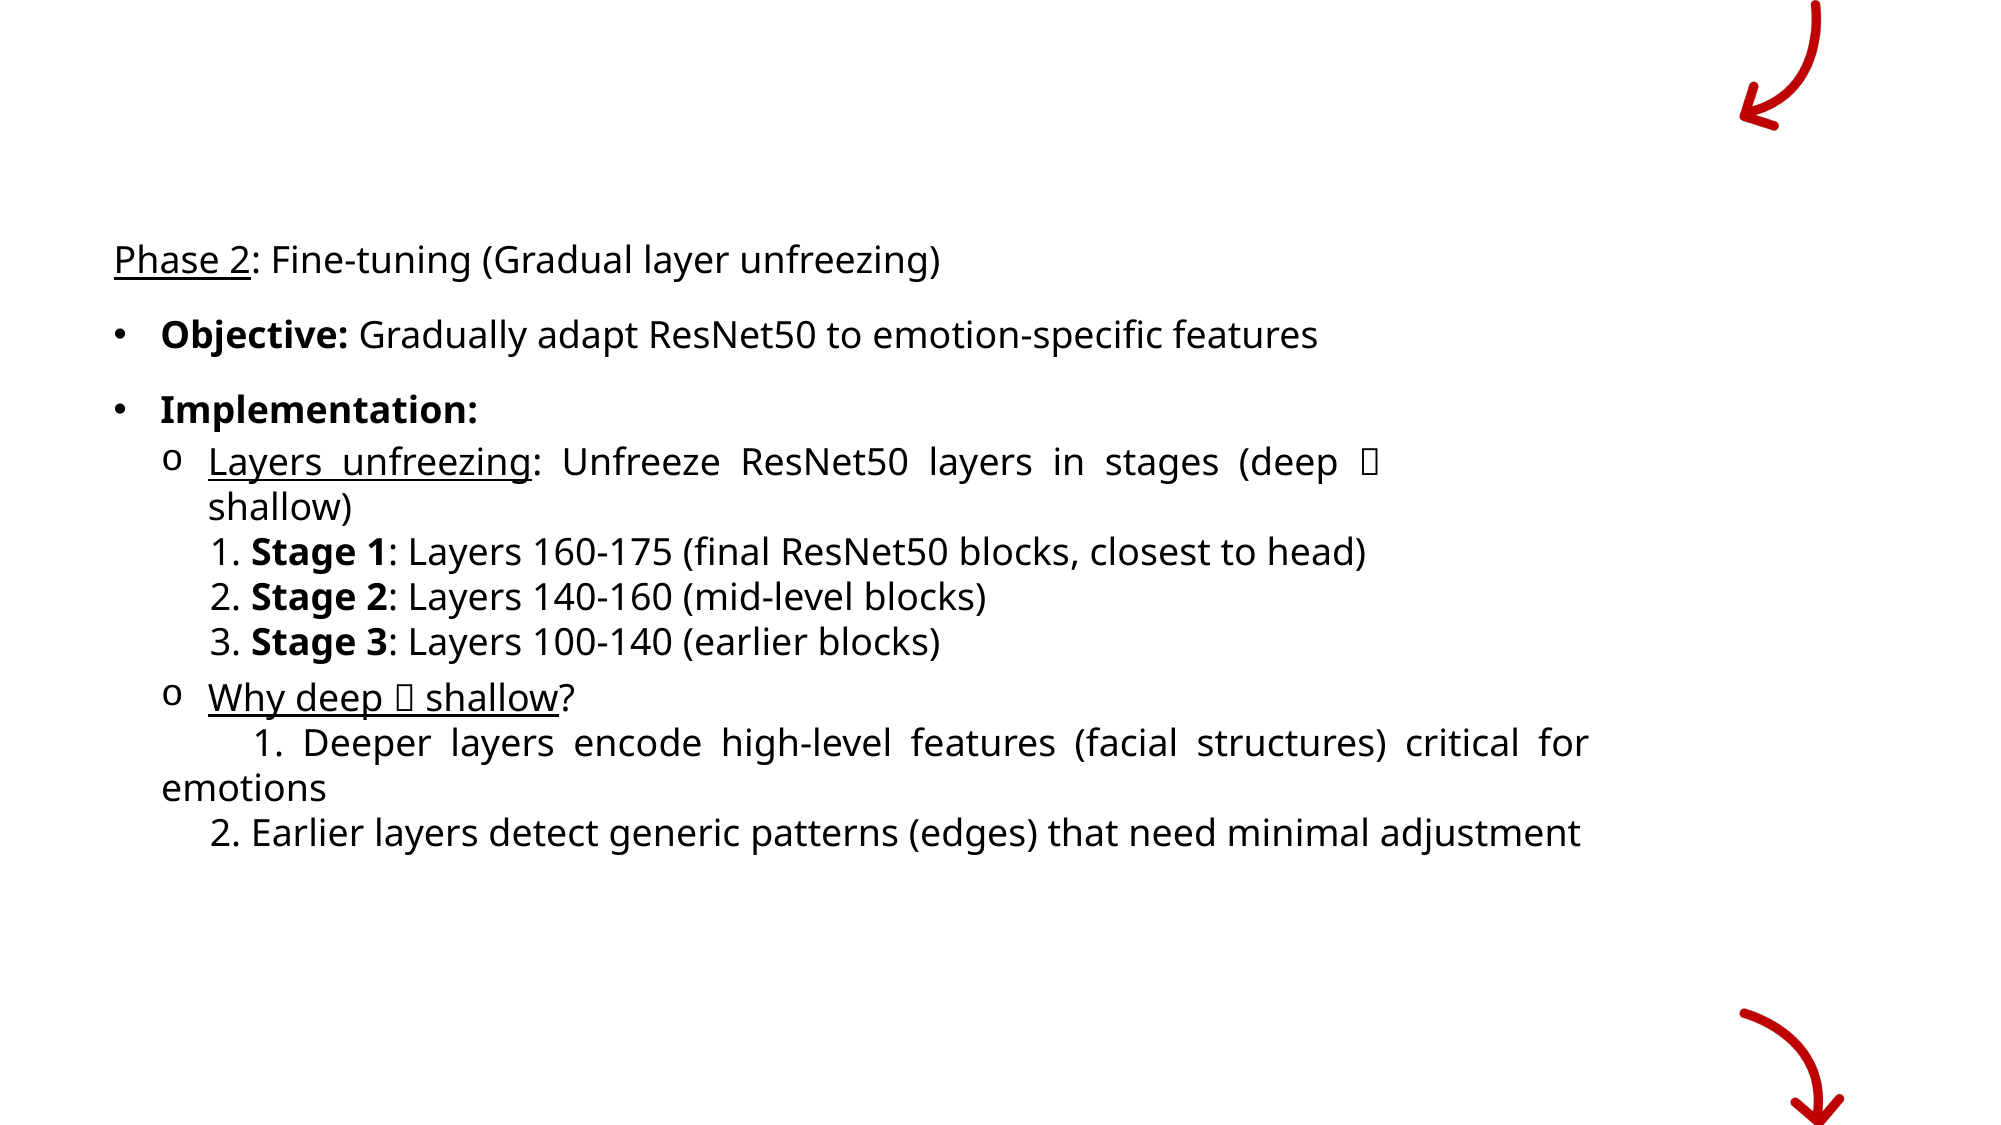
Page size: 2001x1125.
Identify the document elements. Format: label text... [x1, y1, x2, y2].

text_box Why deep  shallow? 1. Deeper layers encode high-level features (facial structures) critical for emotions 2. Earlier layers detect generic patterns (edges) that need minimal adjustment [146, 666, 1606, 906]
text_box Phase 2: Fine-tuning (Gradual layer unfreezing) [98, 229, 1470, 289]
text_box Layers unfreezing: Unfreeze ResNet50 layers in stages (deep  shallow) 1. Stage 1: Layers 160-175 (final ResNet50 blocks, closest to head) 2. Stage 2: Layers 140-160 (mid-level blocks) 3. Stage 3: Layers 100-140 (earlier blocks) [146, 430, 1396, 666]
picture [1680, 958, 1890, 1125]
picture [1691, 0, 1879, 156]
text_box Implementation: [98, 378, 969, 439]
text_box Objective: Gradually adapt ResNet50 to emotion-specific features [98, 303, 1349, 364]
